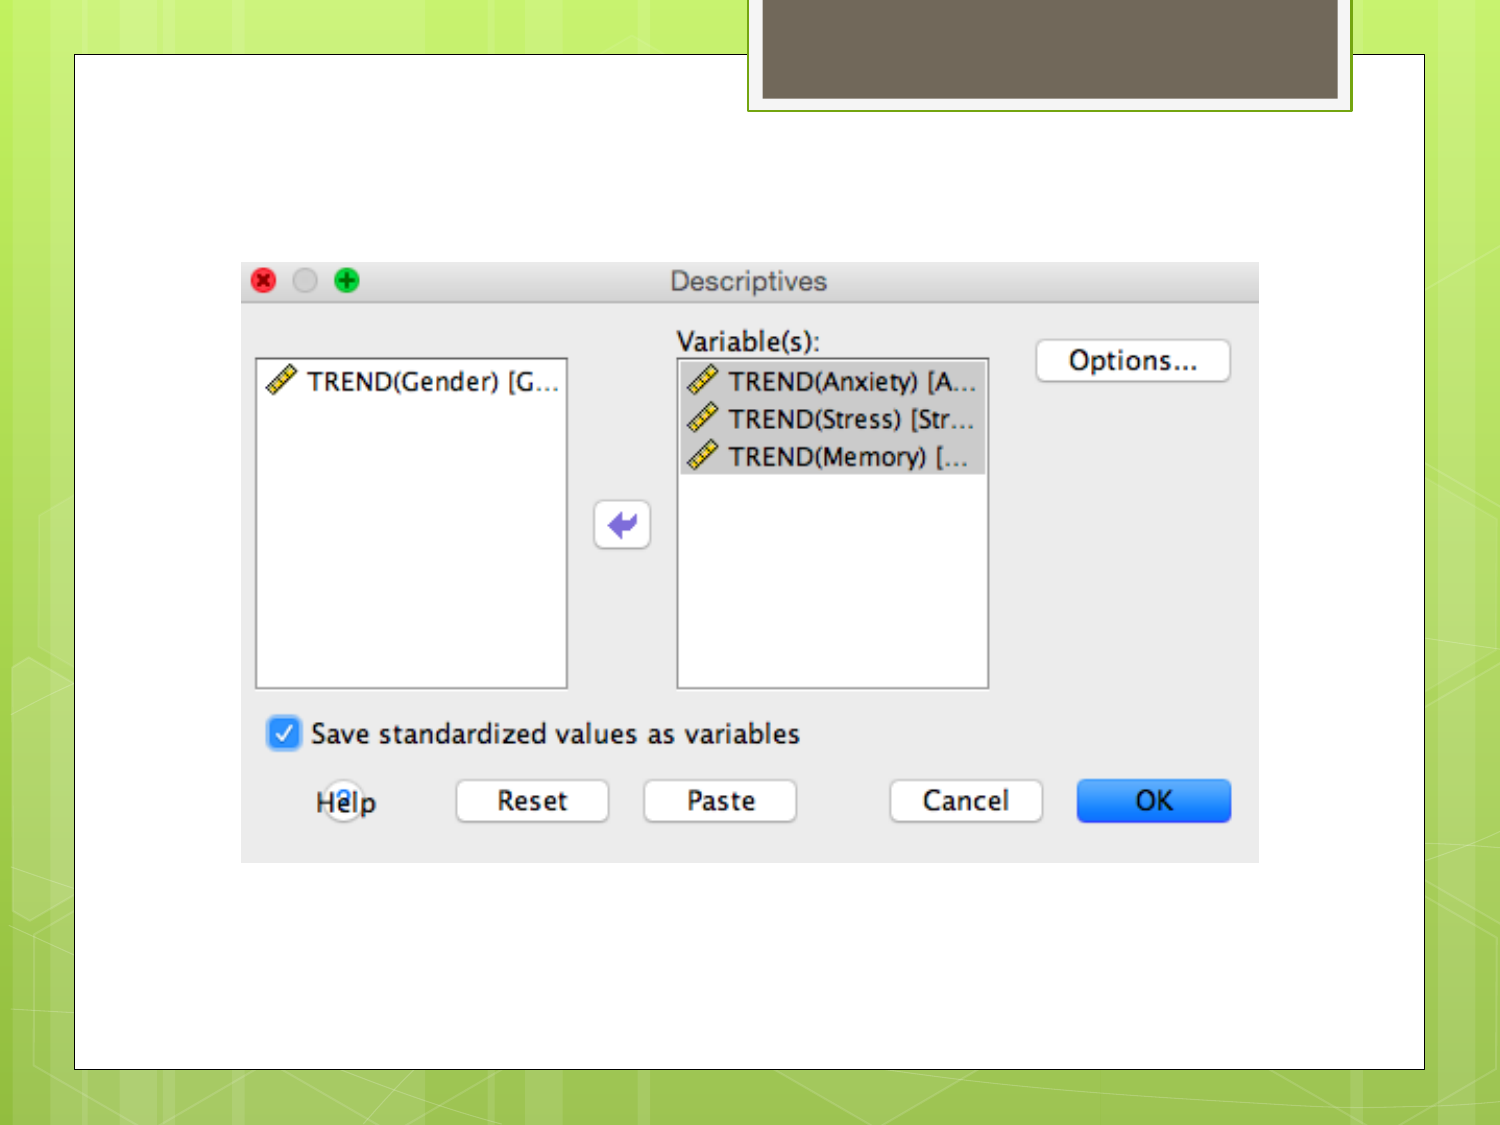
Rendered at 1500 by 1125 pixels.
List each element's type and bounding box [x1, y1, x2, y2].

picture [241, 262, 1259, 863]
